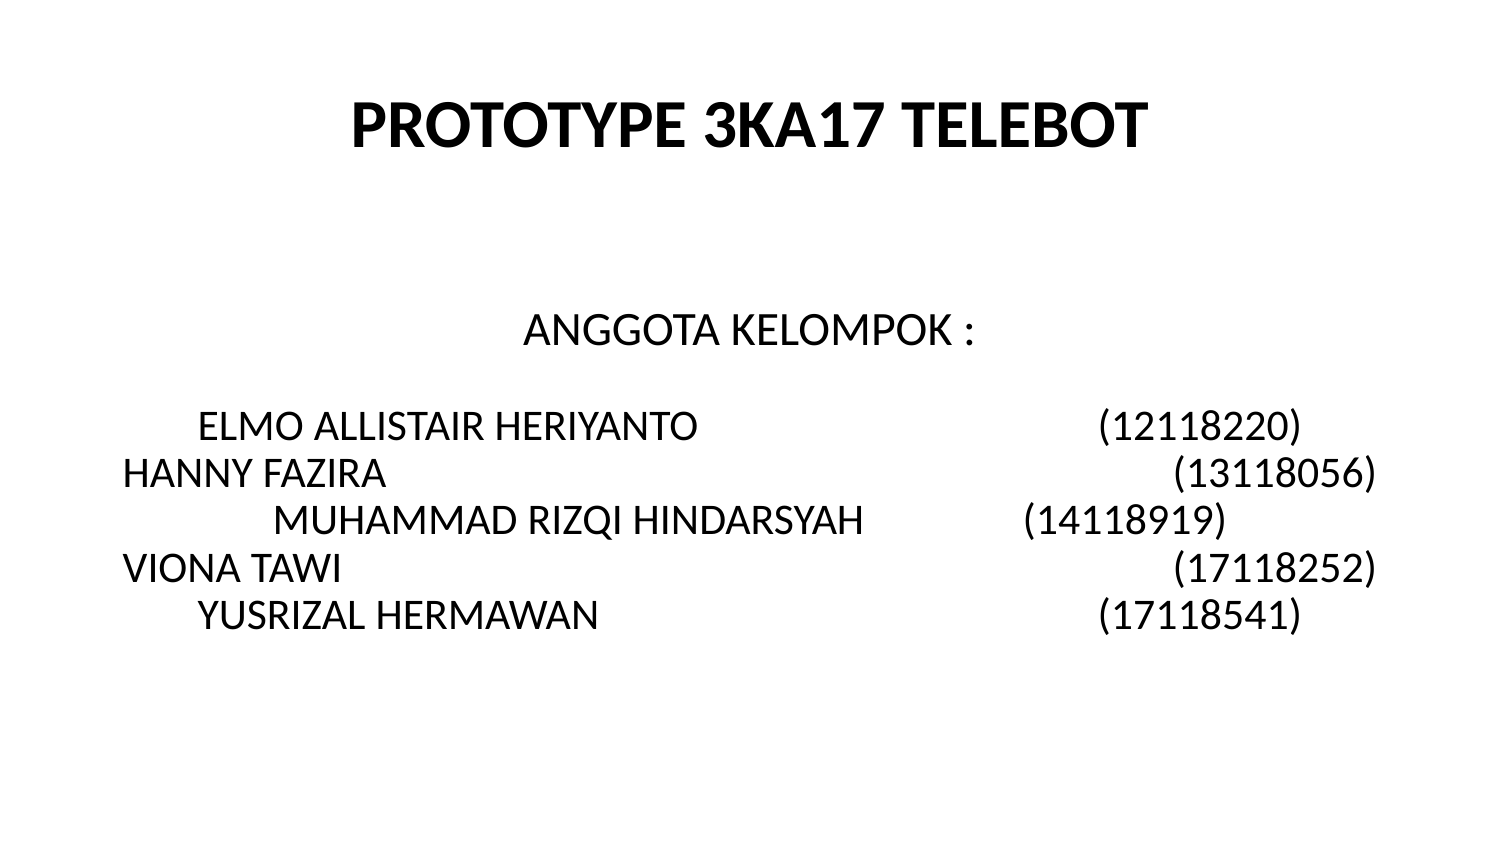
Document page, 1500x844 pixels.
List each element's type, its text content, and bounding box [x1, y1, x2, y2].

text_box PROTOTYPE 3KA17 TELEBOT [51, 72, 1449, 167]
text_box ANGGOTA KELOMPOK : ELMO ALLISTAIR HERIYANTO (12118220) HANNY FAZIRA (13118056) MUHAMMAD RIZQI HINDARSYAH (14118919) VIONA TAWI (17118252) YUSRIZAL HERMAWAN (17118541) [51, 188, 1449, 750]
